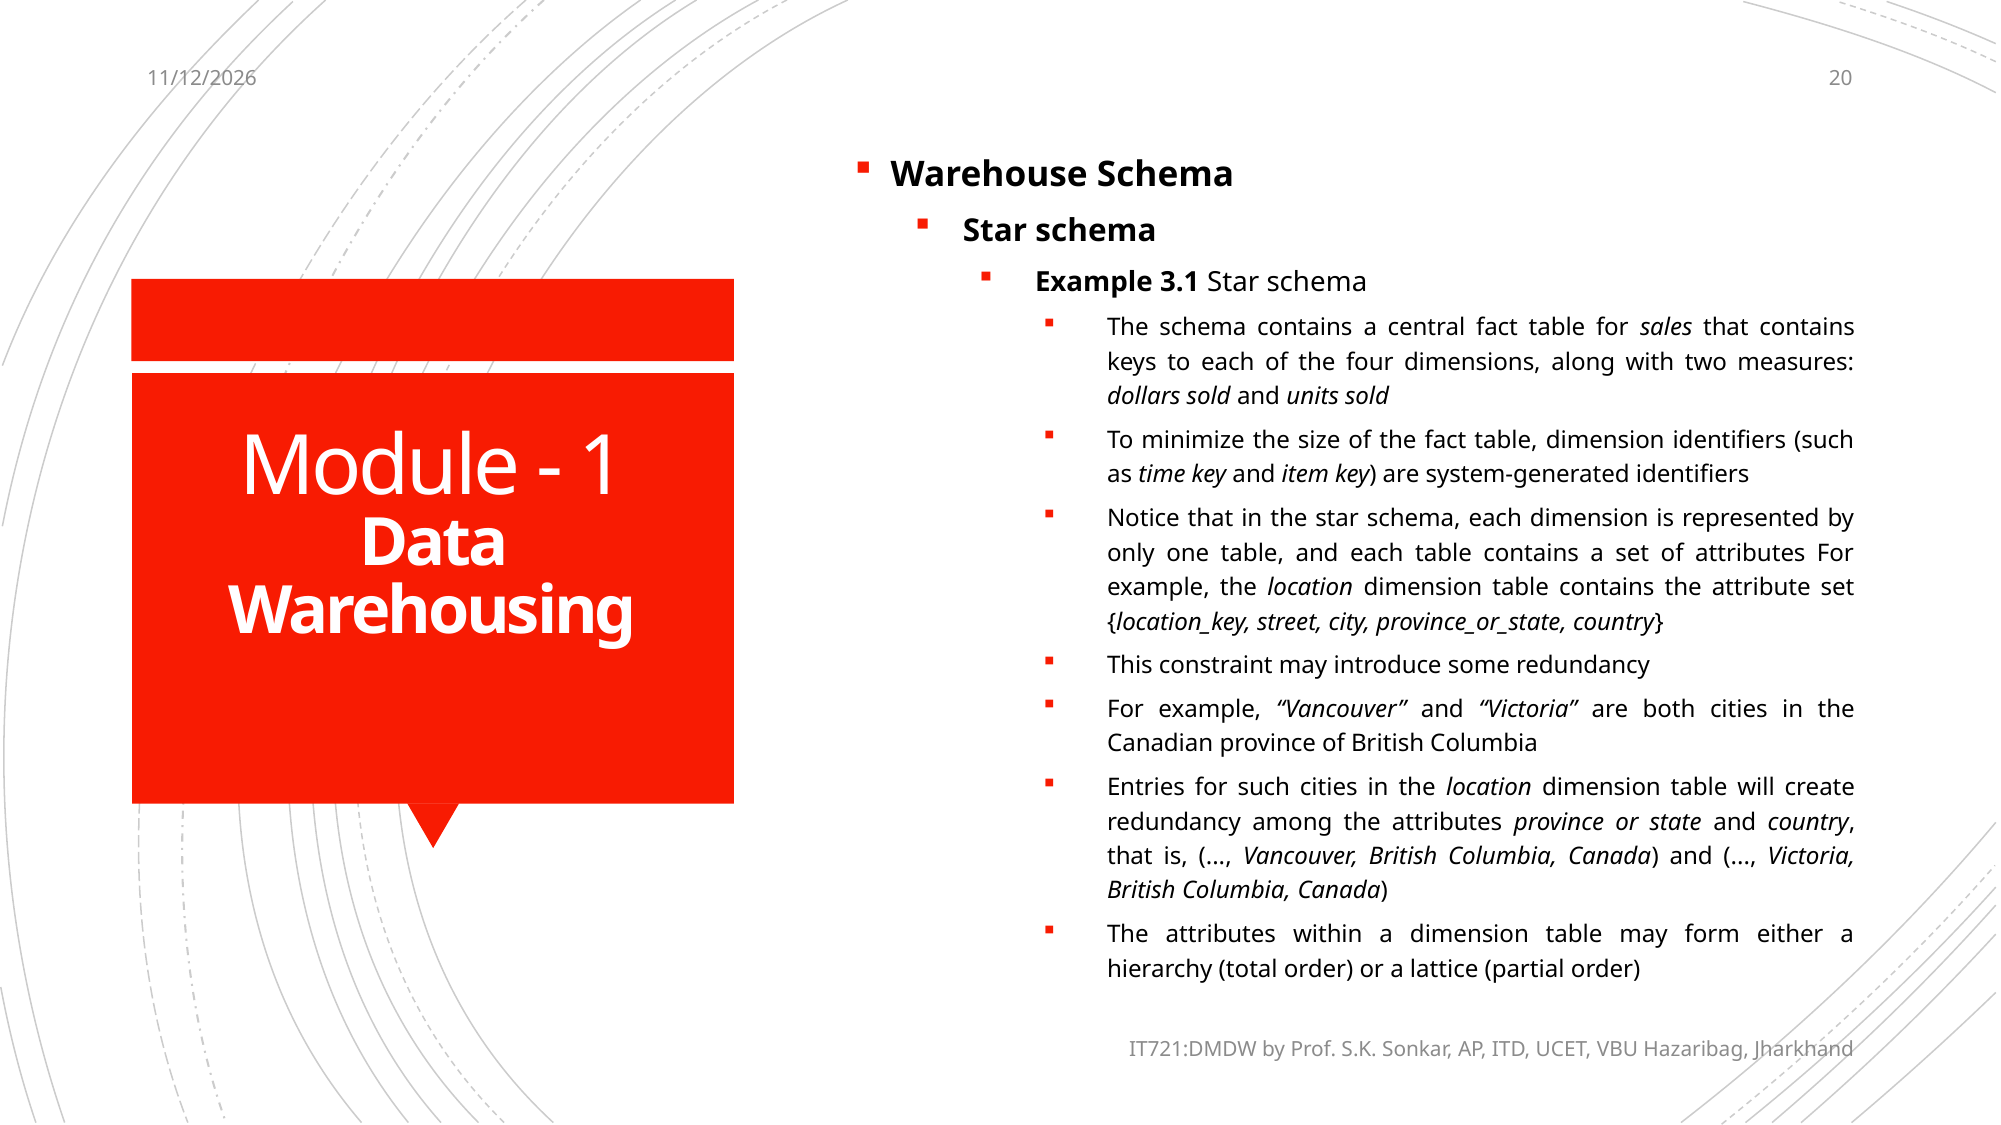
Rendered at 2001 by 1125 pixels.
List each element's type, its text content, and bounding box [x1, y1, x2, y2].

footer IT721:DMDW by Prof. S.K. Sonkar, AP, ITD, UCET, VBU Hazaribag, Jharkhand [131, 1021, 1869, 1074]
title Module - 1 Data Warehousing [145, 385, 720, 789]
list Warehouse Schema Star schema Example 3.1 Star schema The schema contains a central fact table for sales that contains keys to each of the four dimensions, along with two measures: dollars sold and units sold To minimize the size of the fact table, dimension identifiers (such as time key and item key) are system-generated identifiers Notice that in the star schema, each dimension is represented by only one table, and each table contains a set of attributes For example, the location dimension table contains the attribute set {location_key, street, city, province_or_state, country} This constraint may introduce some redundancy For example, “Vancouver” and “Victoria” are both cities in the Canadian province of British Columbia Entries for such cities in the location dimension table will create redundancy among the attributes province or state and country, that is, (..., Vancouver, British Columbia, Canada) and (..., Victoria, British Columbia, Canada) The attributes within a dimension table may form either a hierarchy (total order) or a lattice (partial order) [839, 131, 1871, 993]
slide_number 20 [1717, 52, 1868, 105]
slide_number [131, 52, 732, 105]
